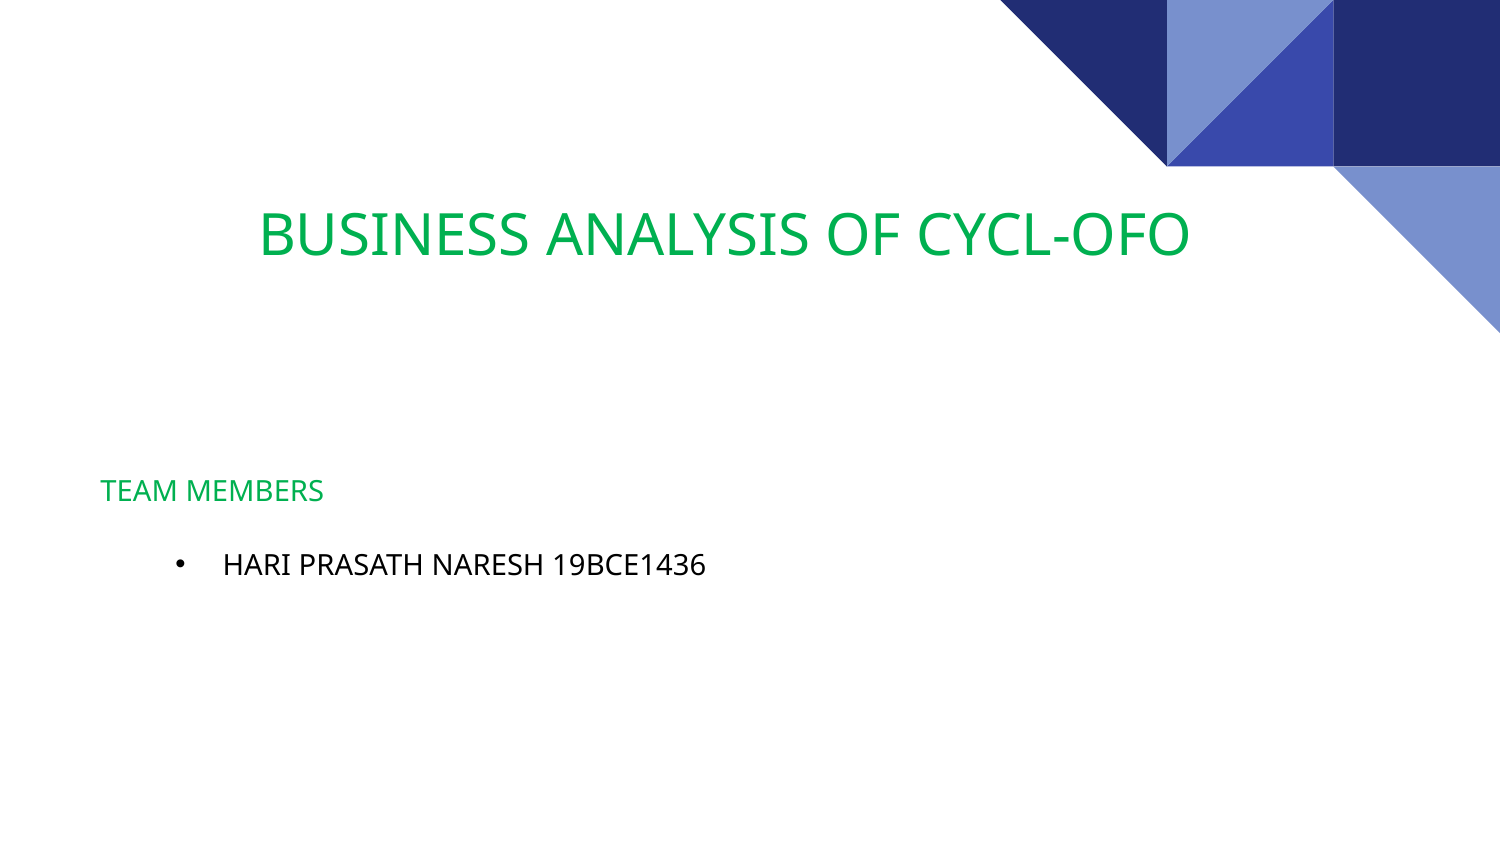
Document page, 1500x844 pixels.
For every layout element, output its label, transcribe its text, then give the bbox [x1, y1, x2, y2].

text_box TEAM MEMBERS HARI PRASATH NARESH 19BCE1436 [85, 447, 836, 844]
title BUSINESS ANALYSIS OF CYCL-OFO [75, 144, 1425, 283]
